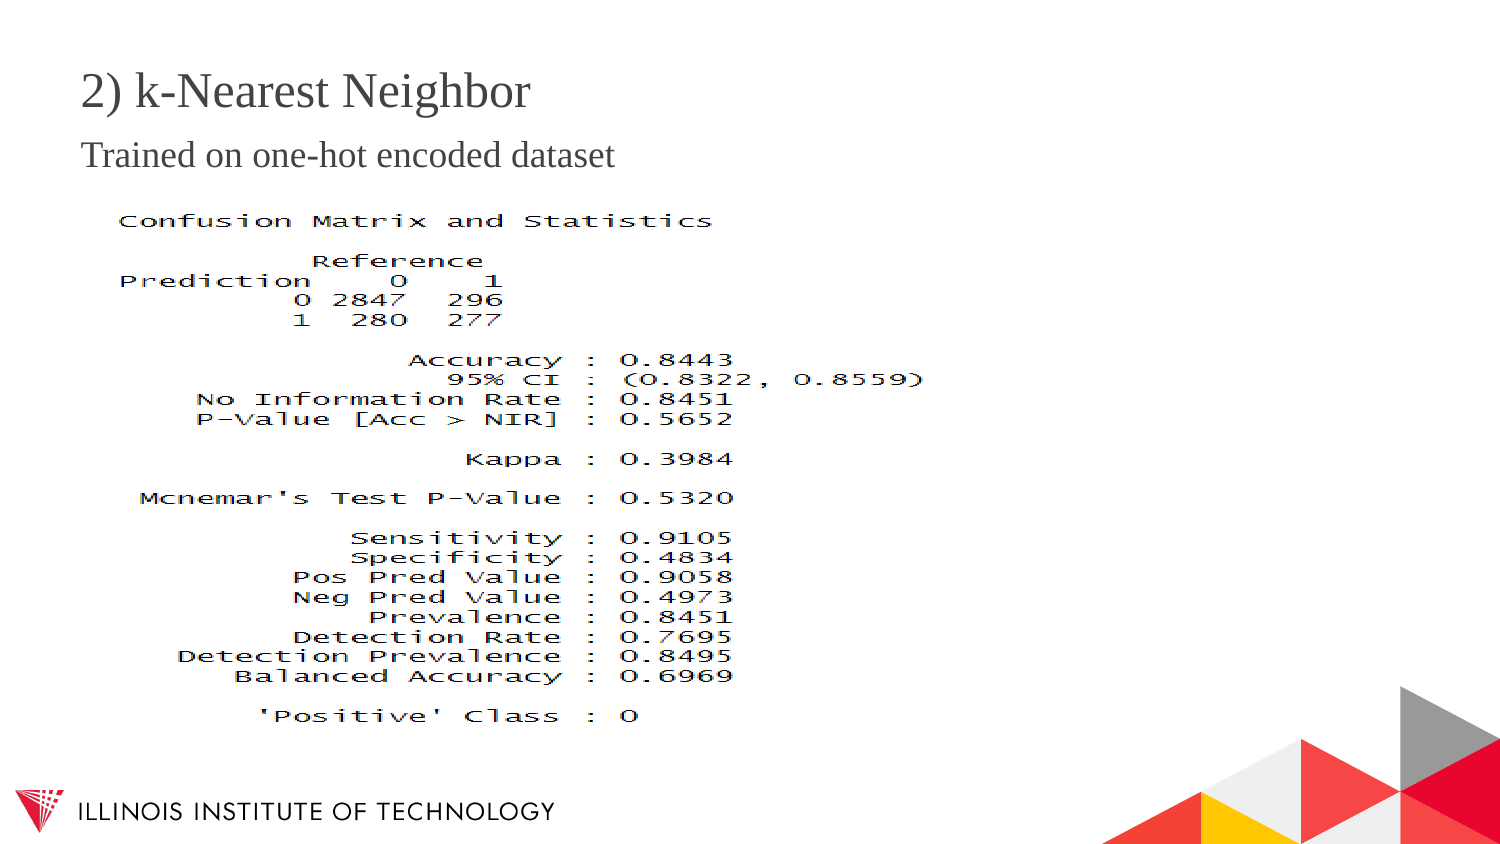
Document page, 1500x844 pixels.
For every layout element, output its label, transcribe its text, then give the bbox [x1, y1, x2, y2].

slide_number [1403, 779, 1494, 844]
picture [15, 790, 554, 833]
picture [100, 198, 952, 735]
list 2) k-Nearest Neighbor Trained on one-hot encoded dataset [46, 42, 1468, 741]
